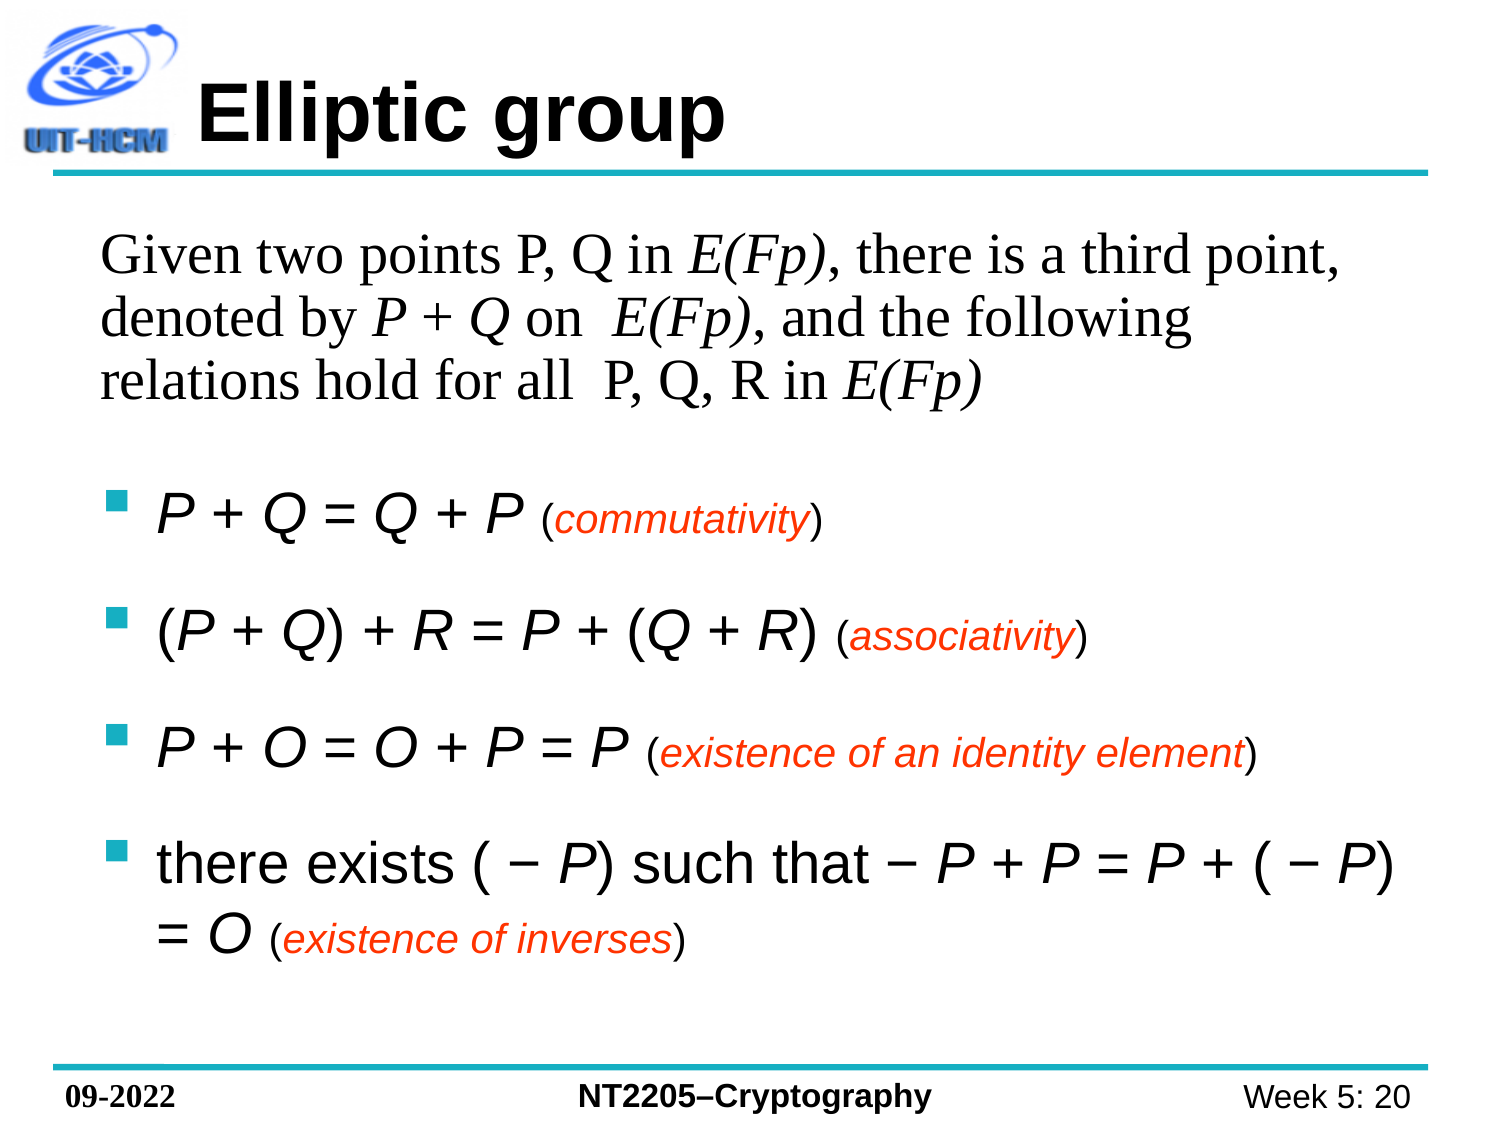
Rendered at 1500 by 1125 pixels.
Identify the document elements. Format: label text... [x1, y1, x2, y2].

picture [5, 9, 197, 167]
text_box Given two points P, Q in E(Fp), there is a third point, denoted by P + Q on E(Fp), and the following relations hold for all P, Q, R in E(Fp) [85, 215, 1398, 519]
title Elliptic group [194, 12, 1400, 203]
list P + Q = Q + P (commutativity) (P + Q) + R = P + (Q + R) (associativity) P + O = O + P = P (existence of an identity element) there exists ( − P) such that − P + P = P + ( − P) = O (existence of inverses) [85, 468, 1436, 1011]
